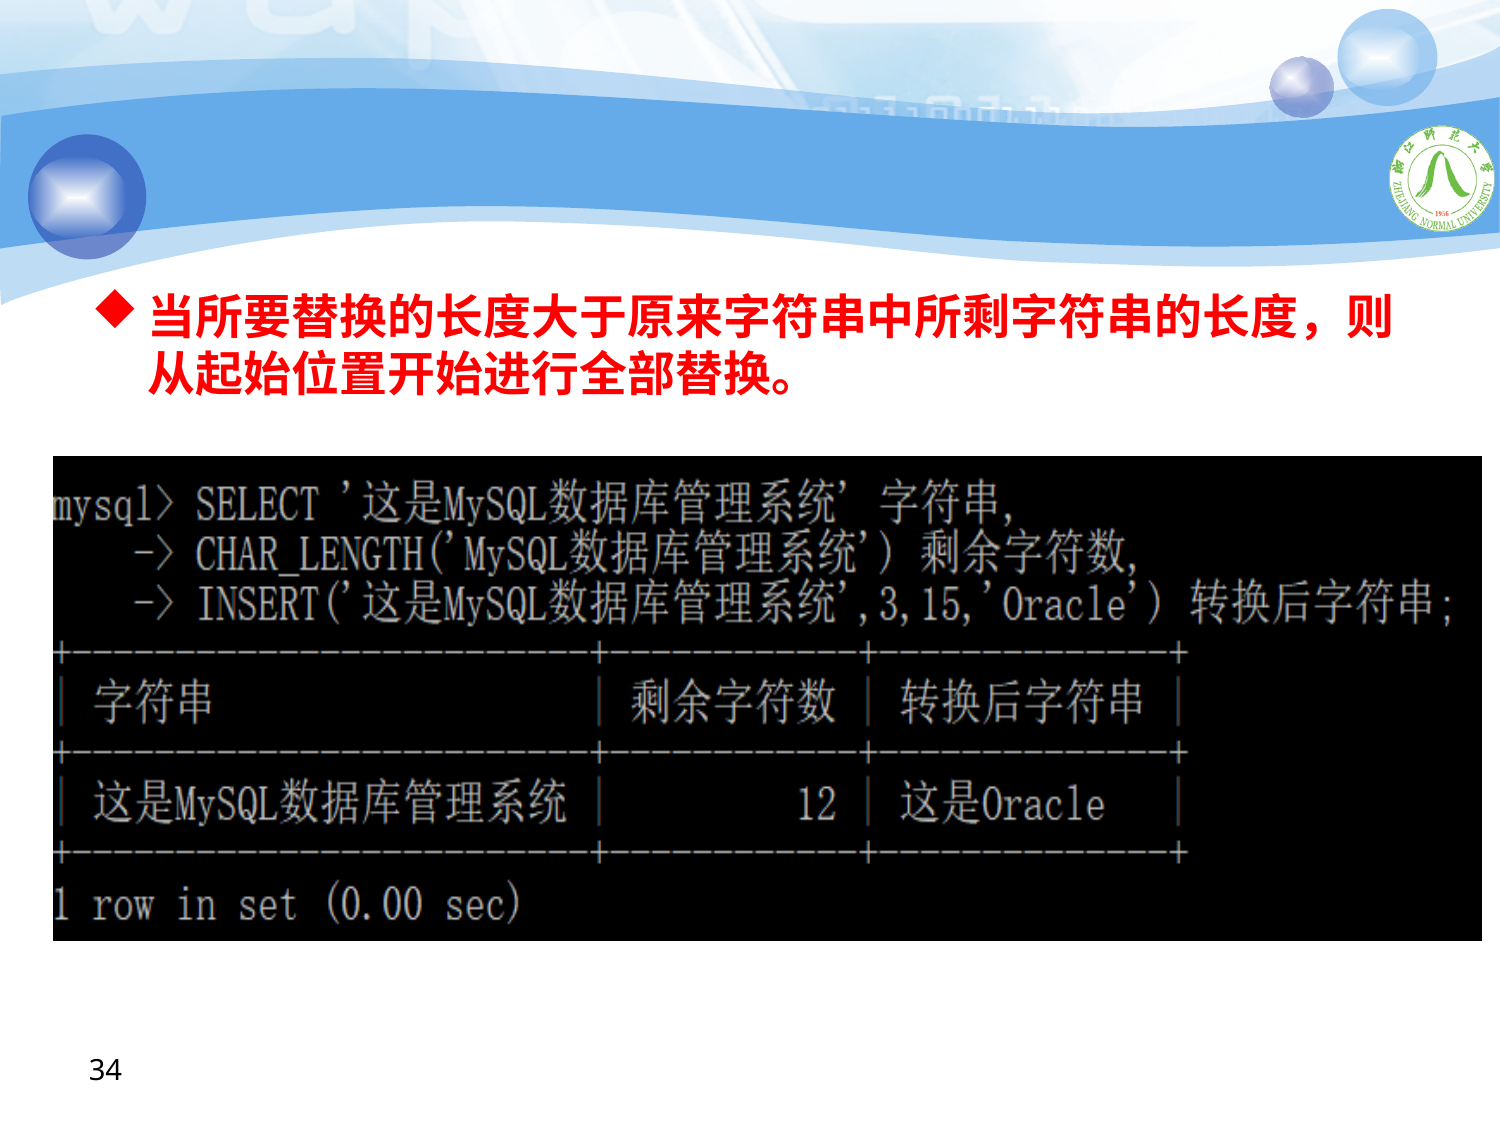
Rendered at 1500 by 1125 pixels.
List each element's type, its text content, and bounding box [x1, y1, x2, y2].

slide_number 34 [41, 1023, 138, 1099]
picture [53, 456, 1483, 941]
picture [0, 0, 1500, 113]
picture [1388, 125, 1495, 232]
text_box 当所要替换的长度大于原来字符串中所剩字符串的长度，则从起始位置开始进行全部替换。 [76, 278, 1423, 409]
